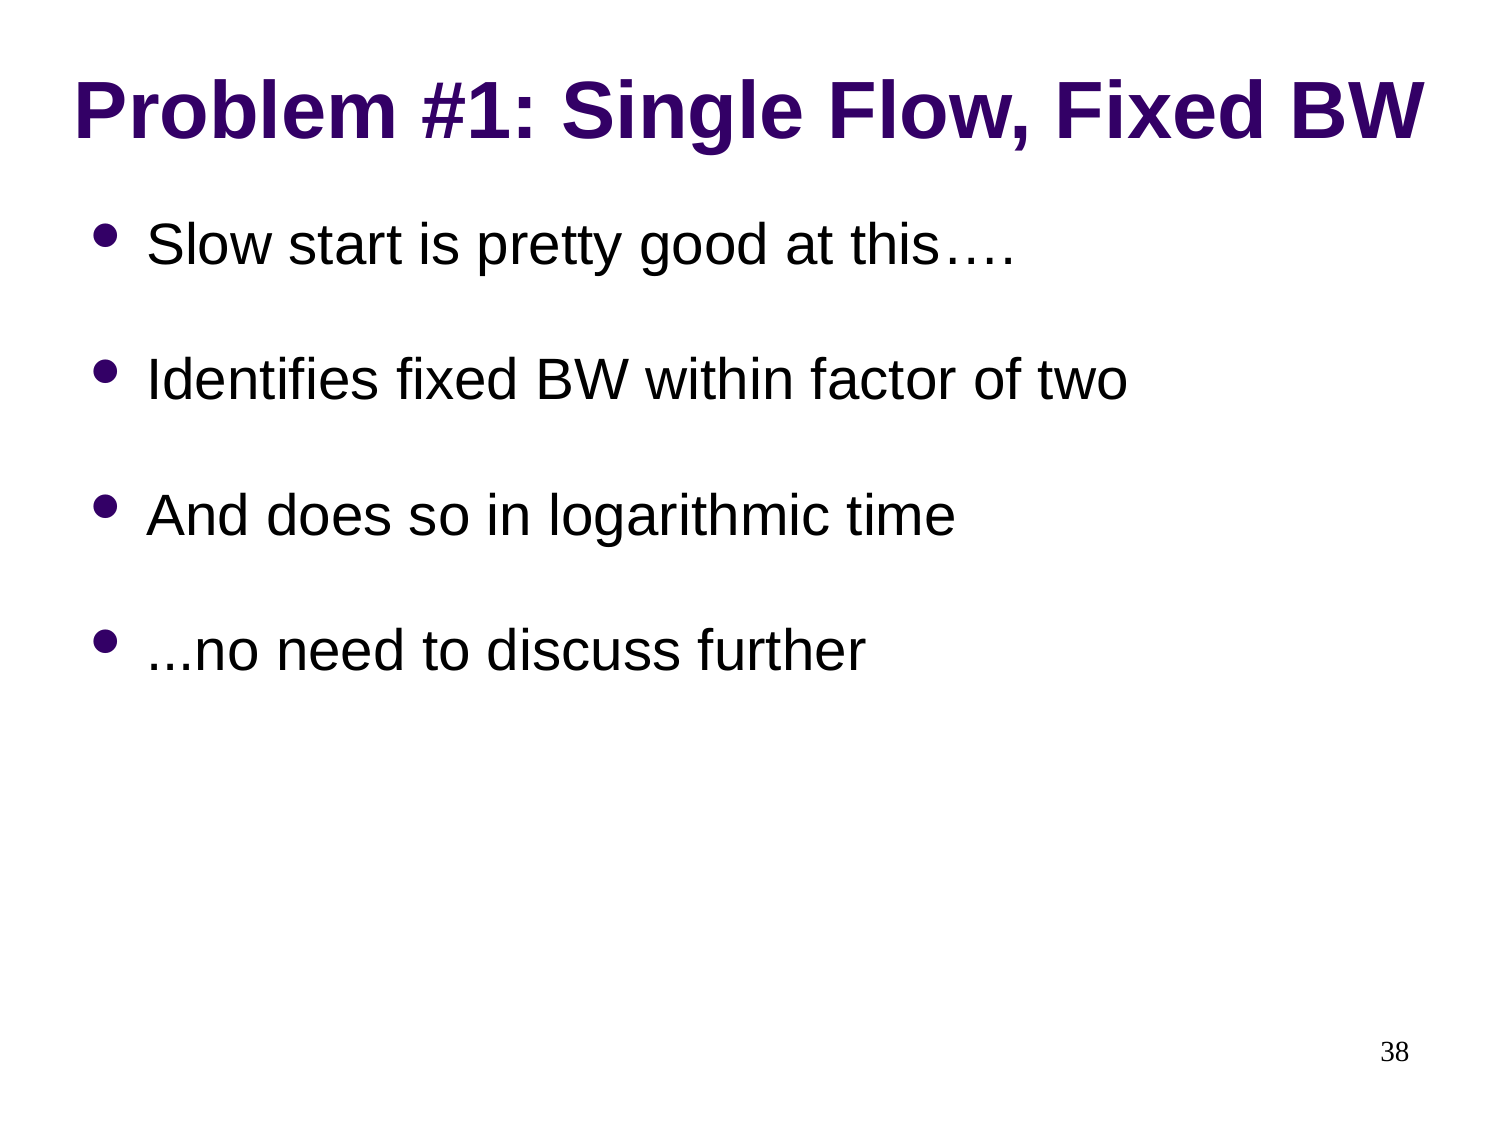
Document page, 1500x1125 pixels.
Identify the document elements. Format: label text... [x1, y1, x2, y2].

title Problem #1: Single Flow, Fixed BW [0, 20, 1500, 163]
slide_number 38 [1074, 1024, 1426, 1101]
list Slow start is pretty good at this…. Identifies fixed BW within factor of two And does so in logarithmic time ...no need to discuss further [75, 212, 1475, 1006]
